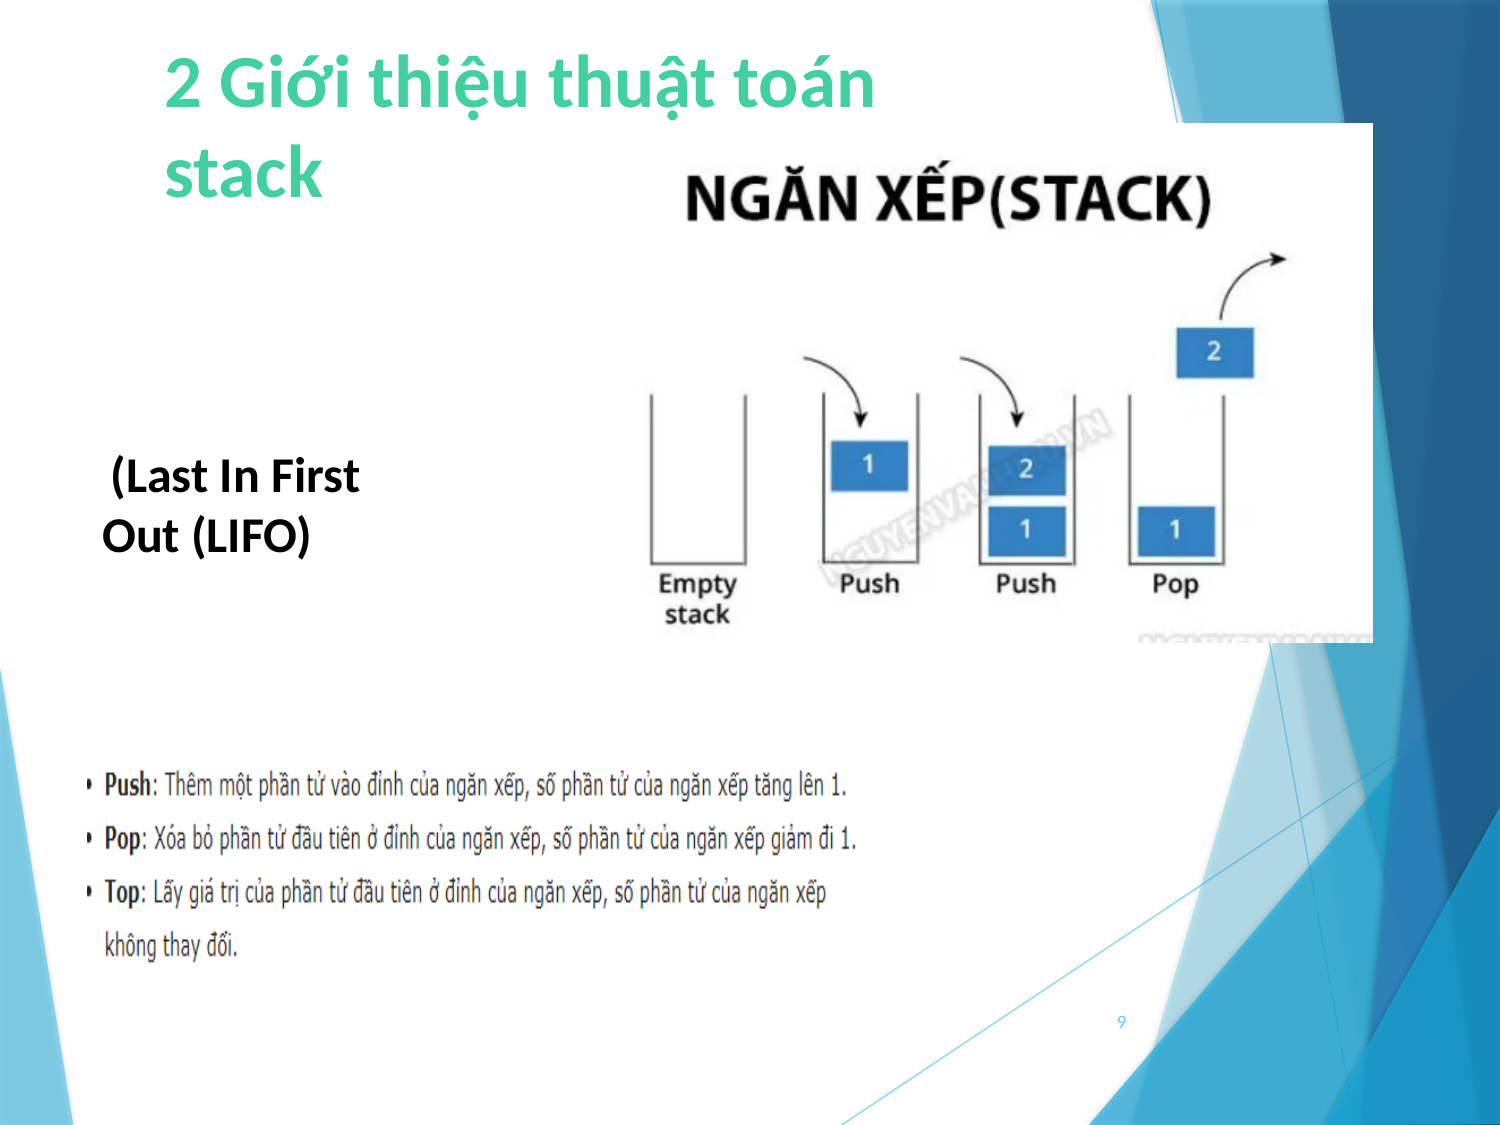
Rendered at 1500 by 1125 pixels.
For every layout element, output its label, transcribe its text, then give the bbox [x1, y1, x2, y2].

text_box (Last In First Out (LIFO) [87, 434, 388, 570]
picture [518, 122, 1374, 643]
text_box 2 Giới thiệu thuật toán stack [149, 24, 1063, 220]
picture [86, 699, 1036, 976]
slide_number 9 [1057, 991, 1142, 1051]
